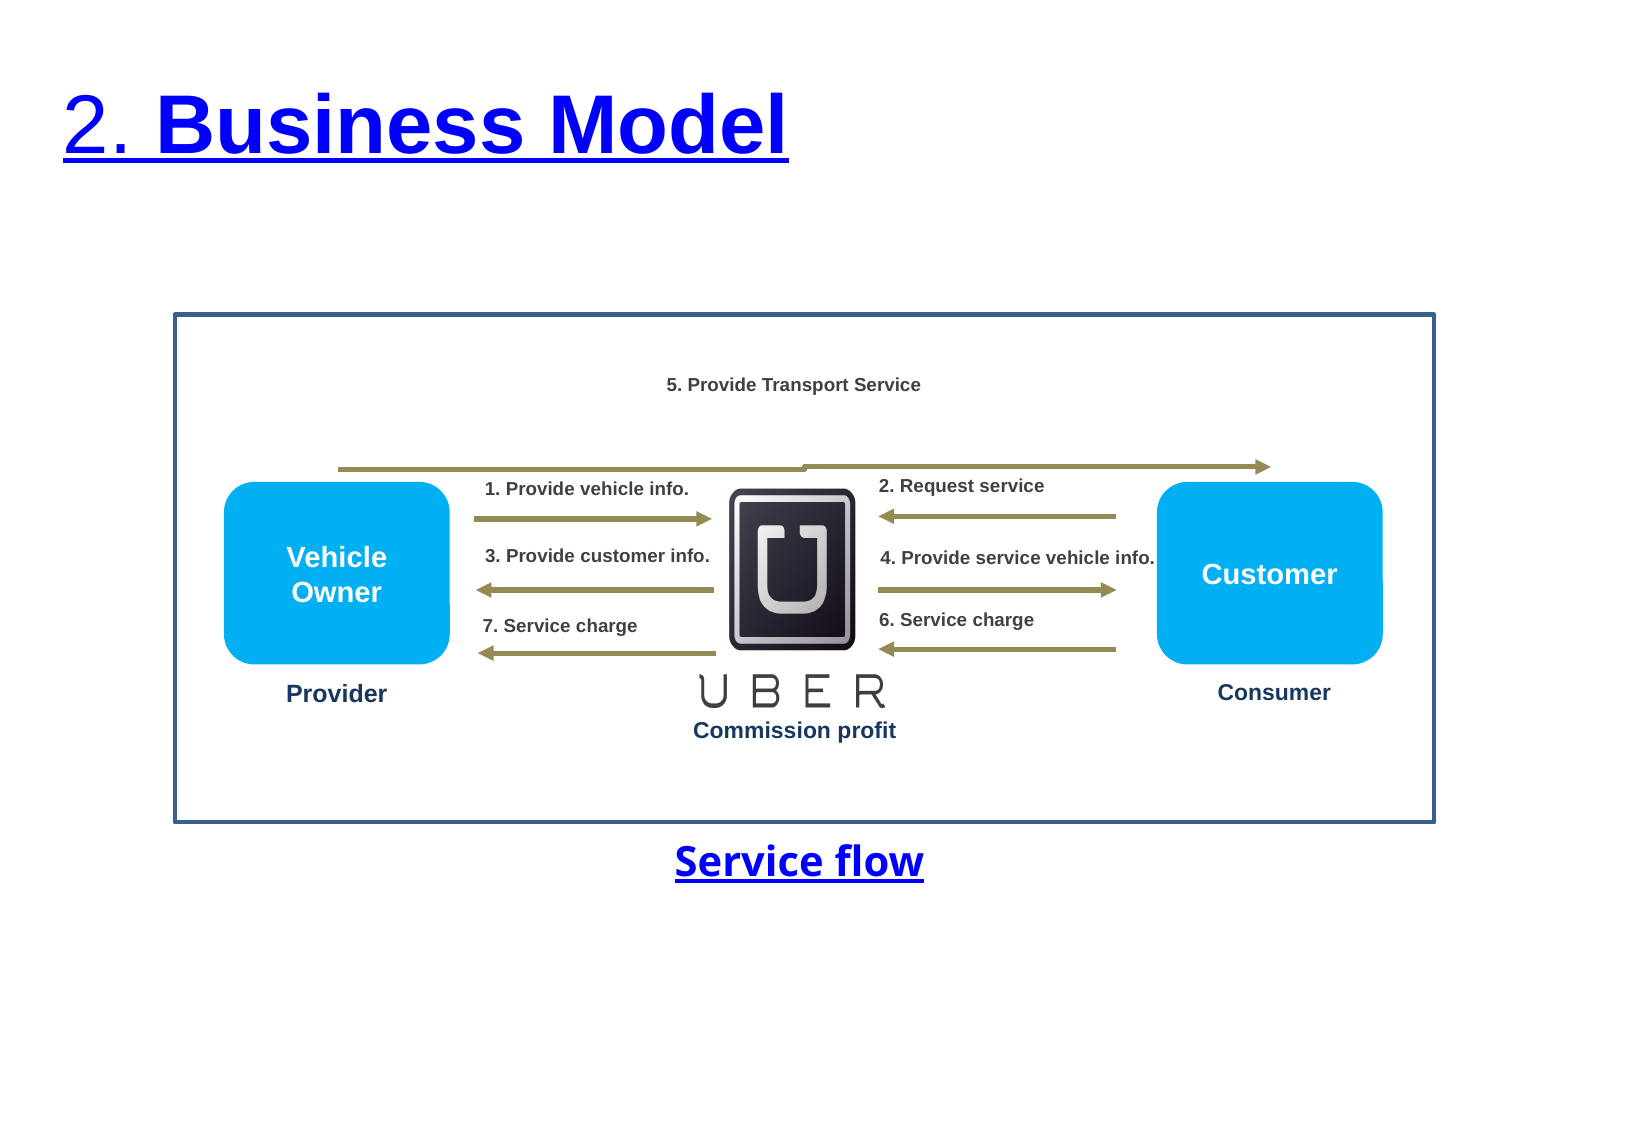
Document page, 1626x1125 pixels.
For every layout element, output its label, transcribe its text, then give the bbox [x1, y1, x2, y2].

text_box Service flow [637, 832, 962, 892]
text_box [174, 314, 1435, 823]
text_box 2. Business Model [48, 63, 1360, 178]
